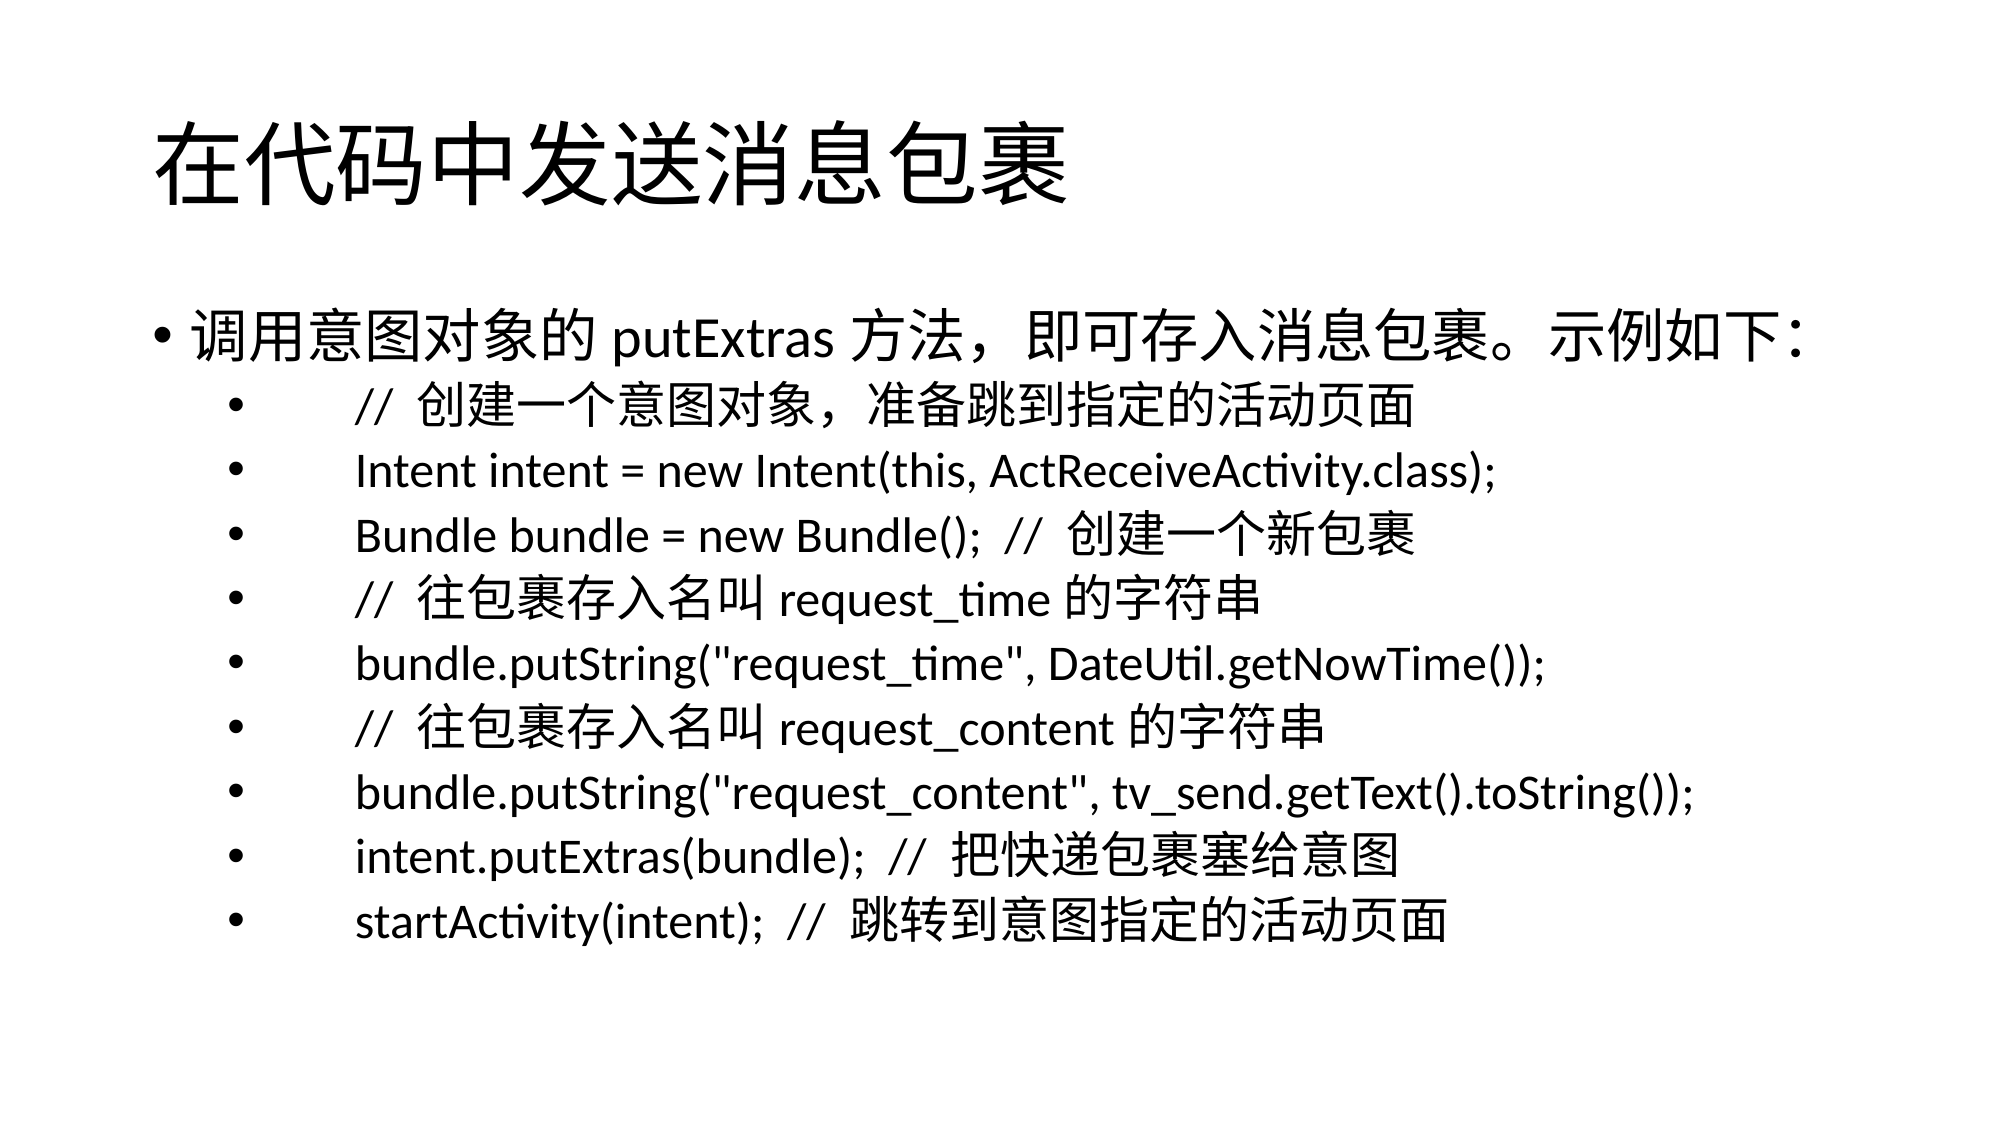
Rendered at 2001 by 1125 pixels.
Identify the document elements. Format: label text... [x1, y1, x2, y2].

title 在代码中发送消息包裹 [137, 59, 1863, 278]
list 调用意图对象的putExtras方法，即可存入消息包裹。示例如下： // 创建一个意图对象，准备跳到指定的活动页面 Intent intent = new Intent(this, ActReceiveActivity.class); Bundle bundle = new Bundle(); // 创建一个新包裹 // 往包裹存入名叫request_time的字符串 bundle.putString("request_time", DateUtil.getNowTime()); // 往包裹存入名叫request_content的字符串 bundle.putString("request_content", tv_send.getText().toString()); intent.putExtras(bundle); // 把快递包裹塞给意图 startActivity(intent); // 跳转到意图指定的活动页面 [137, 299, 1863, 1014]
